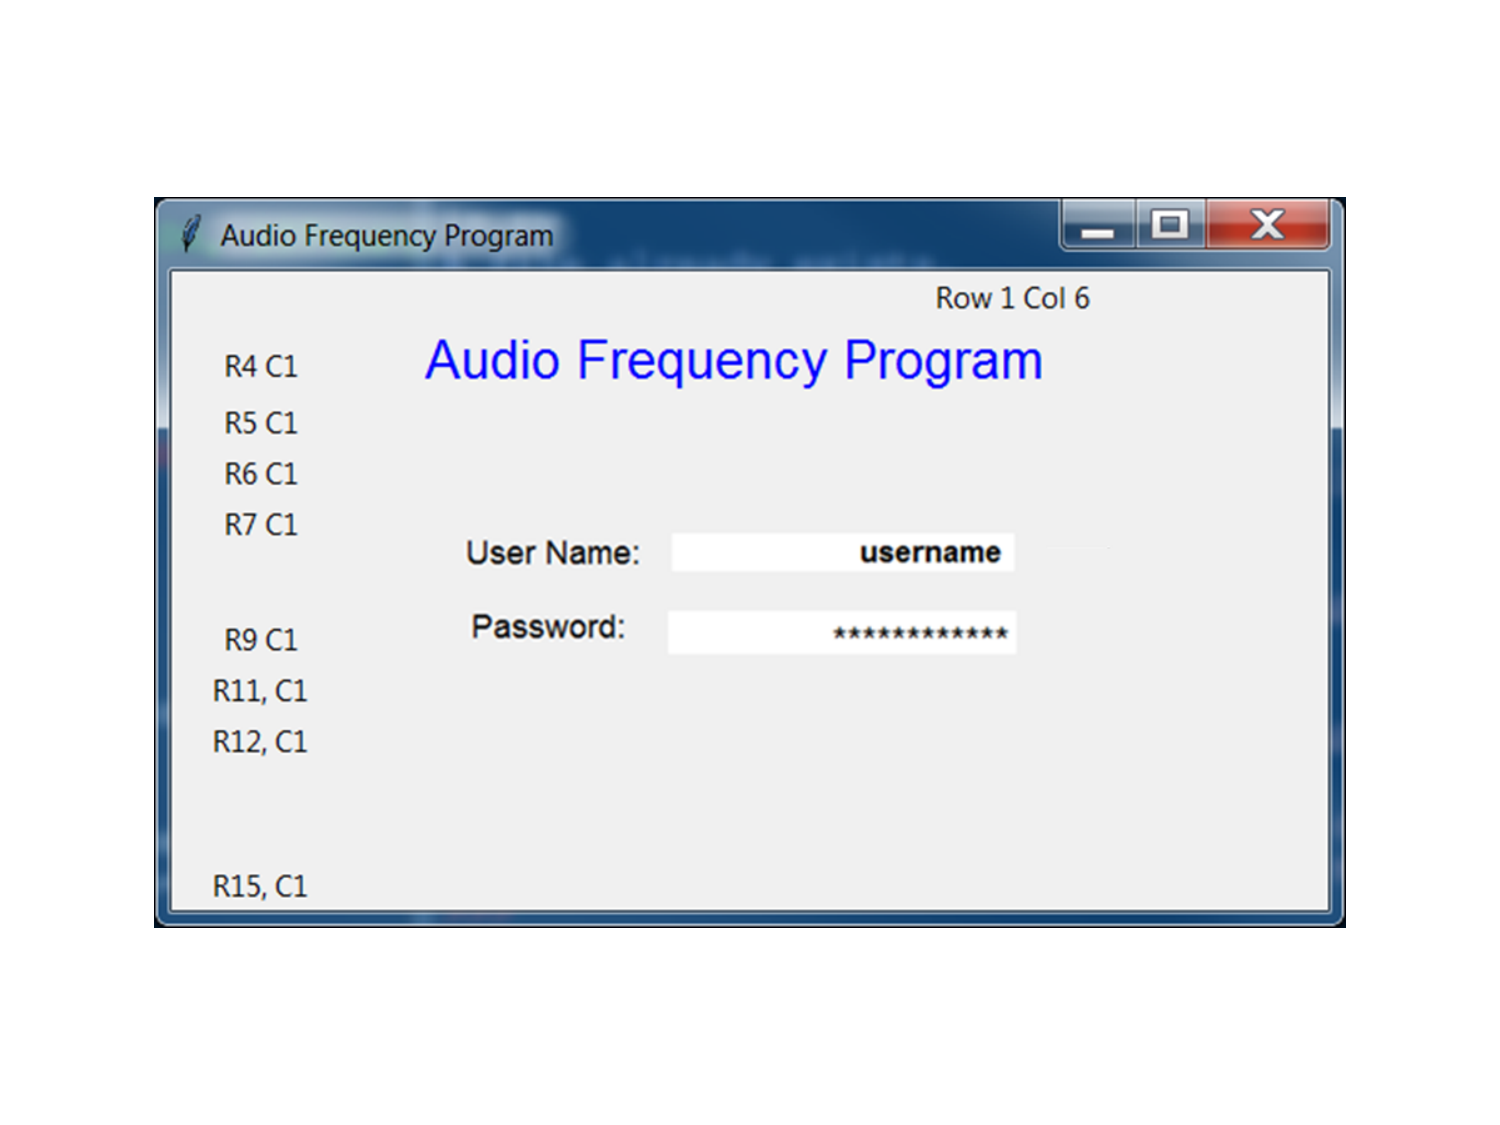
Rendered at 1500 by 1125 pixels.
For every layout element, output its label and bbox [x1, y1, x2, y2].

picture [153, 197, 1346, 928]
